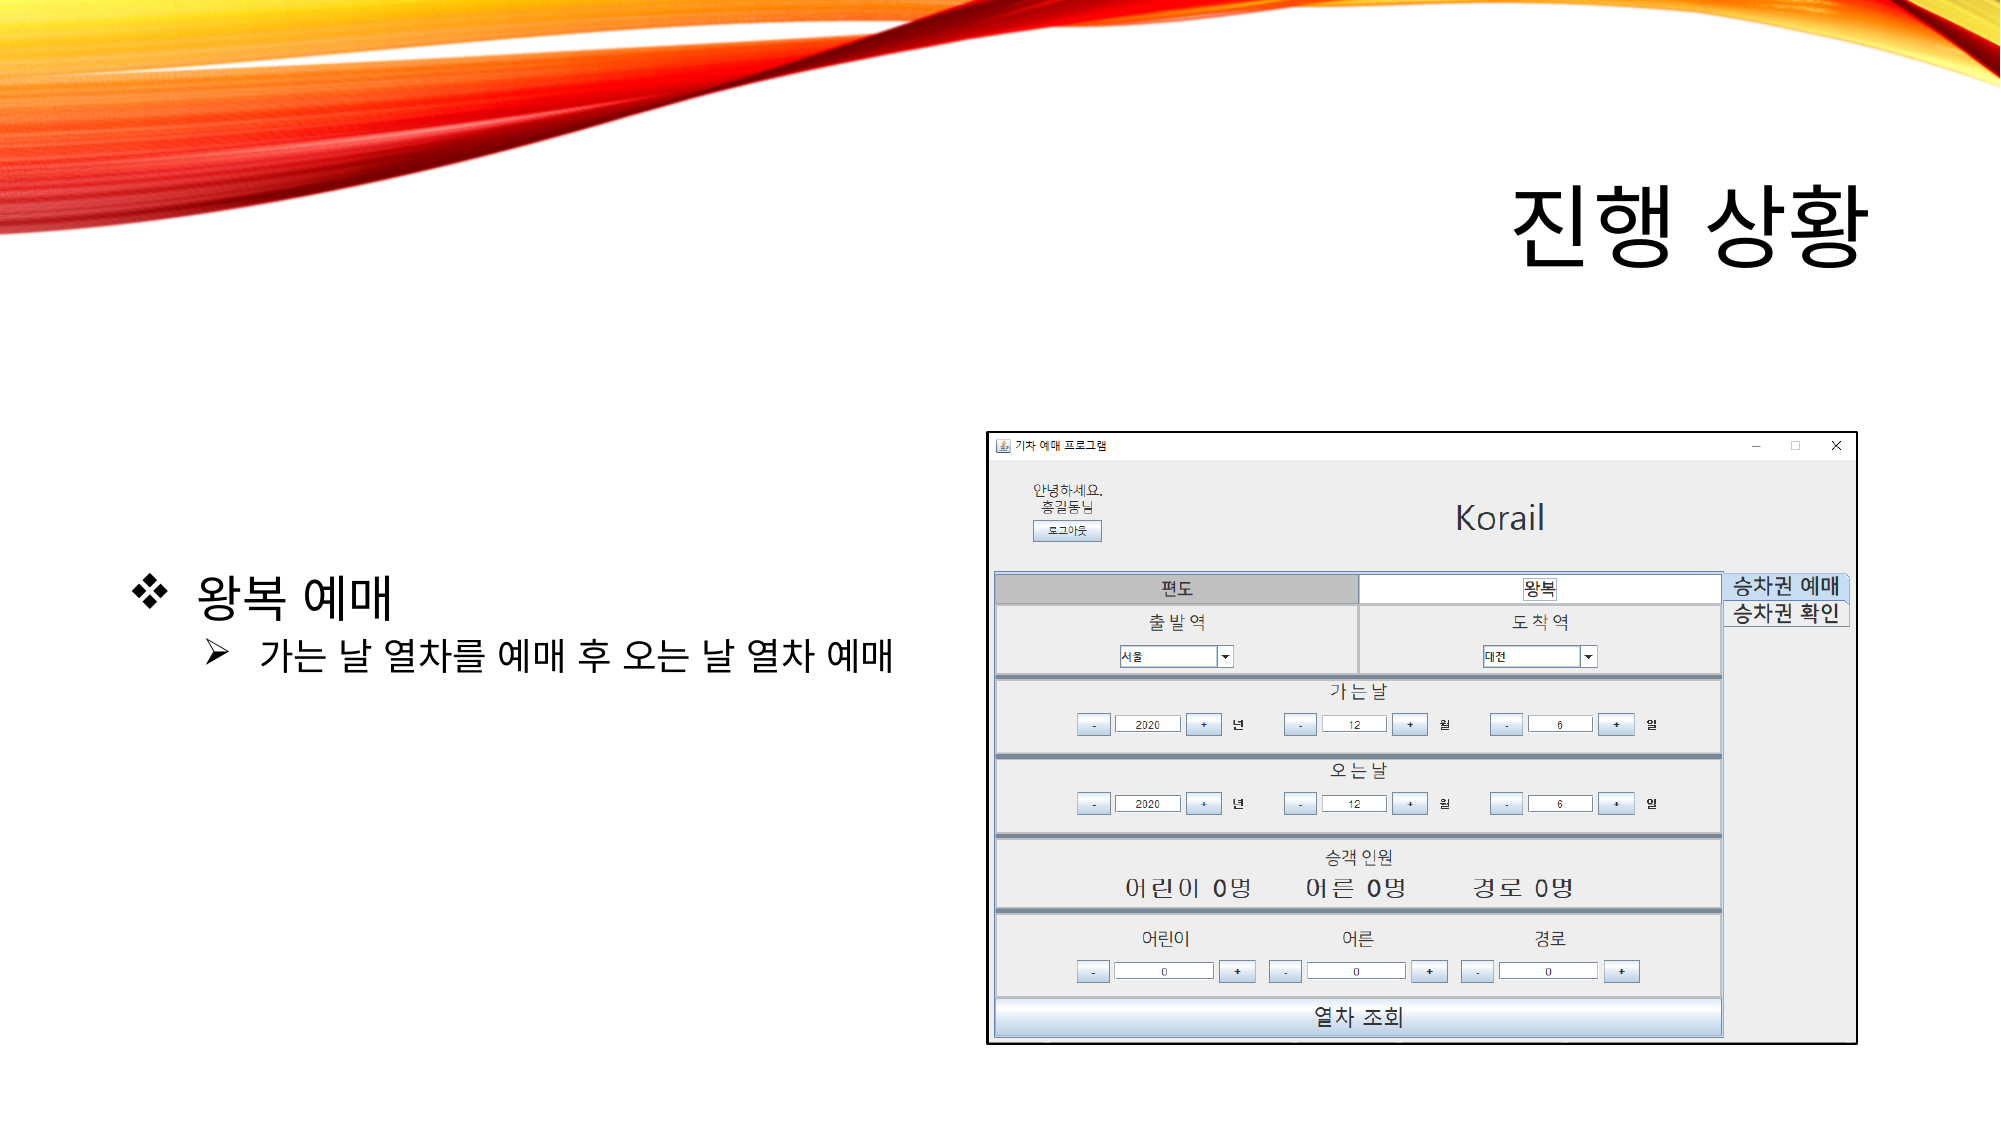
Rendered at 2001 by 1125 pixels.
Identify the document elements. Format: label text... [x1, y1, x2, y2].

picture [0, 0, 2000, 237]
picture [988, 432, 1857, 1043]
title 진행 상황 [474, 125, 1888, 338]
list 왕복 예매 가는 날 열차를 예매 후 오는 날 열차 예매 [112, 360, 1888, 1021]
